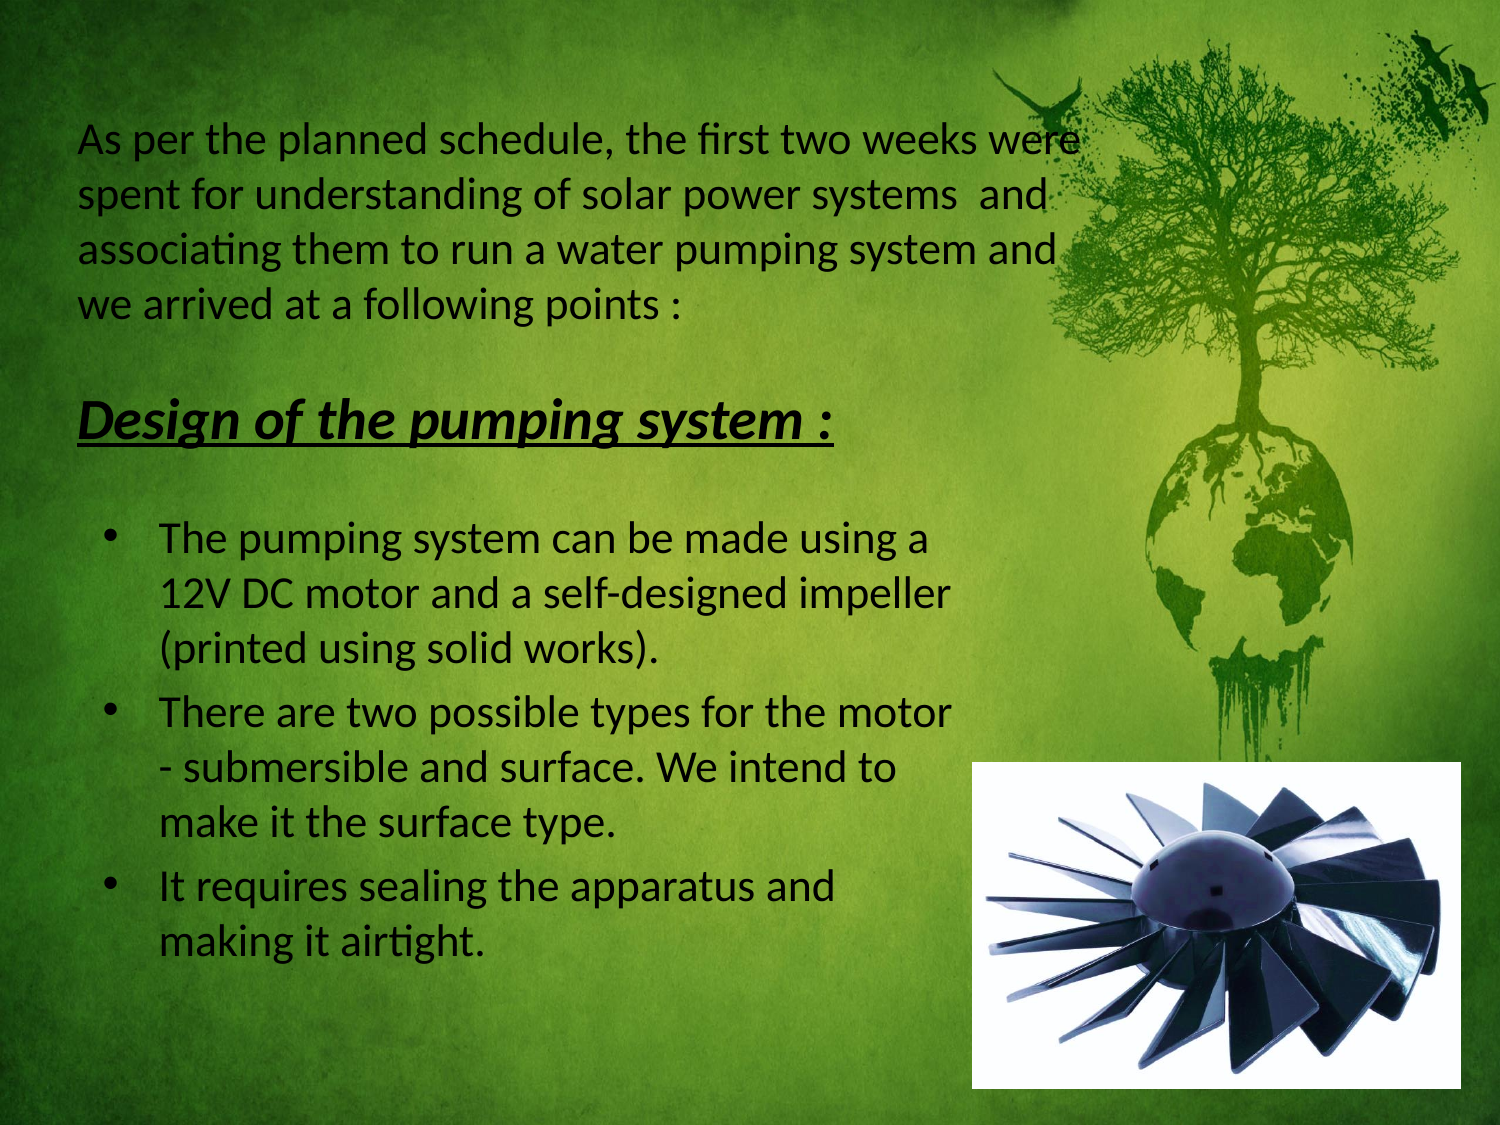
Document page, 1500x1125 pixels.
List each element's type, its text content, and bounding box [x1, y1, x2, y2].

text_box Design of the pumping system : [62, 373, 975, 459]
list The pumping system can be made using a 12V DC motor and a self-designed impeller (printed using solid works). There are two possible types for the motor - submersible and surface. We intend to make it the surface type. It requires sealing the apparatus and making it airtight. [87, 500, 975, 1043]
picture [0, 0, 1500, 1125]
title As per the planned schedule, the first two weeks were spent for understanding of solar power systems and associating them to run a water pumping system and we arrived at a following points : [62, 99, 1425, 338]
